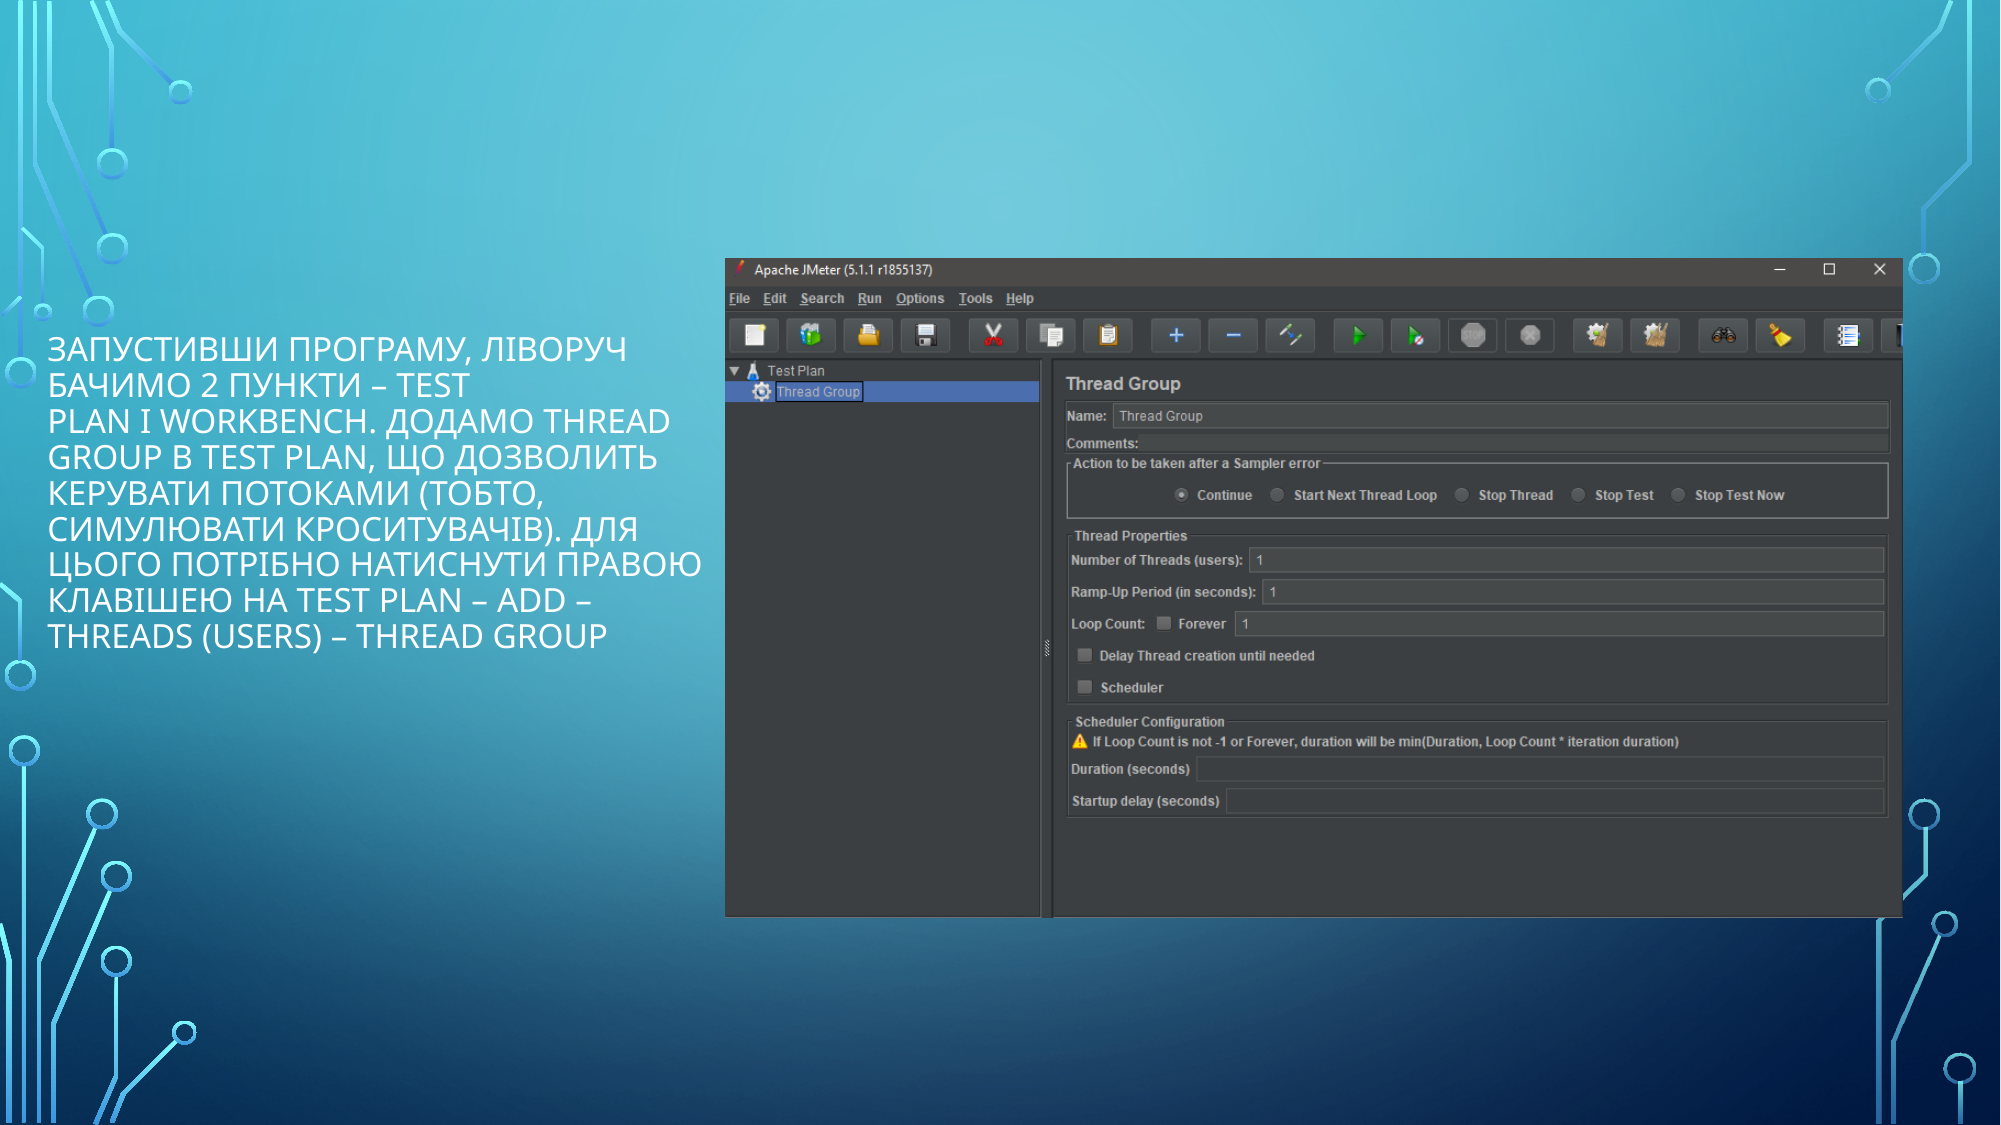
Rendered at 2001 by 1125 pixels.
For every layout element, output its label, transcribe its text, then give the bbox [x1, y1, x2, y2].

title Запустивши програму, ліворуч бачимо 2 пункти – Test Plan і WorkBench. Додамо Thread Group в Test plan, що дозволить керувати потоками (тобто, симулювати кроситувачів). Для цього потрібно натиснути правою клавішею на Test plan – Add – Threads (Users) – Thread group [32, 0, 720, 990]
picture [725, 258, 1903, 918]
